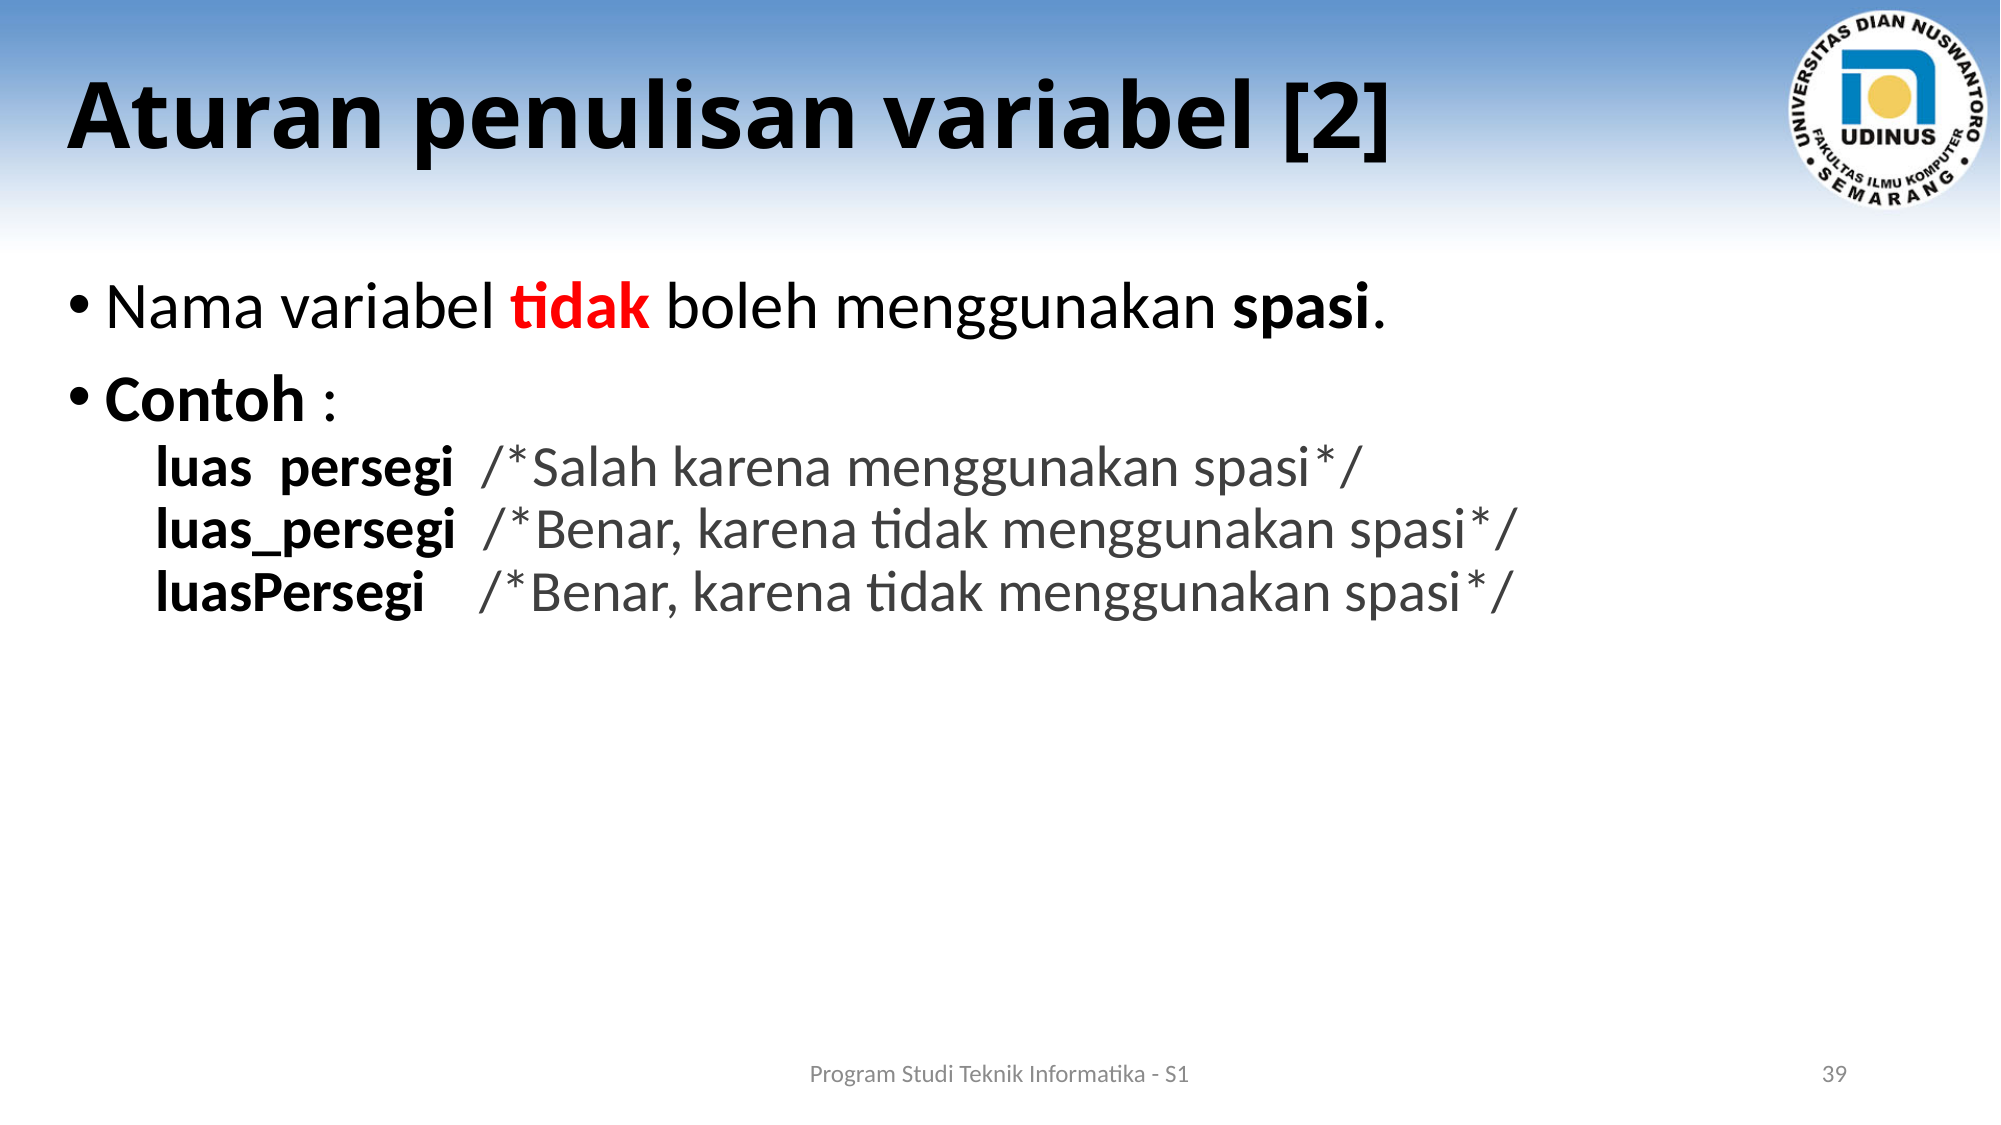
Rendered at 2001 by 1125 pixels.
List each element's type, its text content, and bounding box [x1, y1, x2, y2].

picture [0, 0, 2000, 1125]
slide_number 39 [1412, 1042, 1863, 1103]
list Nama variabel tidak boleh menggunakan spasi. Contoh : luas persegi /*Salah karena menggunakan spasi*/ luas_persegi /*Benar, karena tidak menggunakan spasi*/ luasPersegi /*Benar, karena tidak menggunakan spasi*/ [52, 263, 1953, 1021]
title Aturan penulisan variabel [2] [52, 22, 1700, 215]
footer Program Studi Teknik Informatika - S1 [662, 1042, 1338, 1103]
